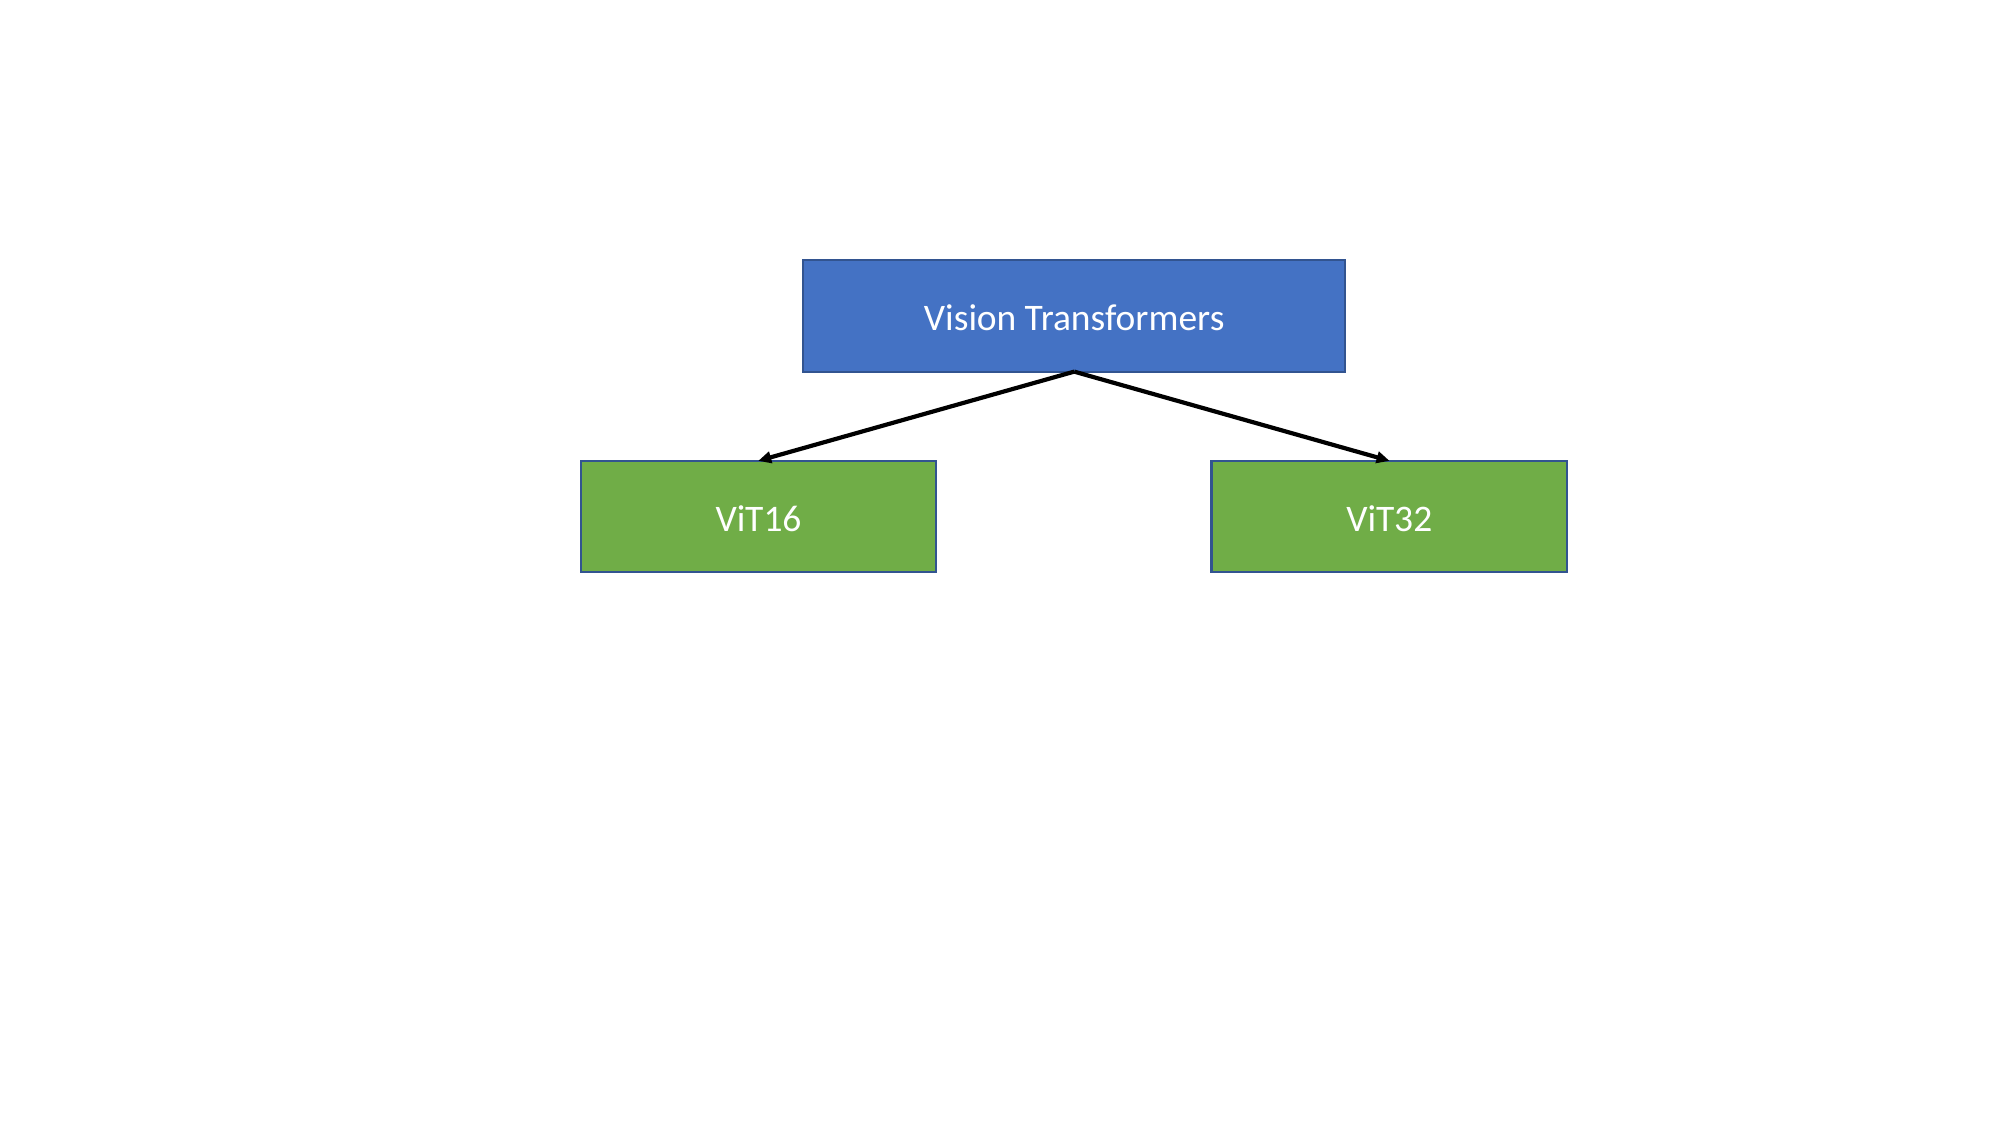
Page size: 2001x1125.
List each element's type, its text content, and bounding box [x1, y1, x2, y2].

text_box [758, 371, 1074, 461]
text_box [1074, 371, 1390, 461]
text_box ViT32 [1210, 460, 1568, 573]
text_box Vision Transformers [802, 259, 1346, 371]
text_box ViT16 [580, 460, 937, 573]
